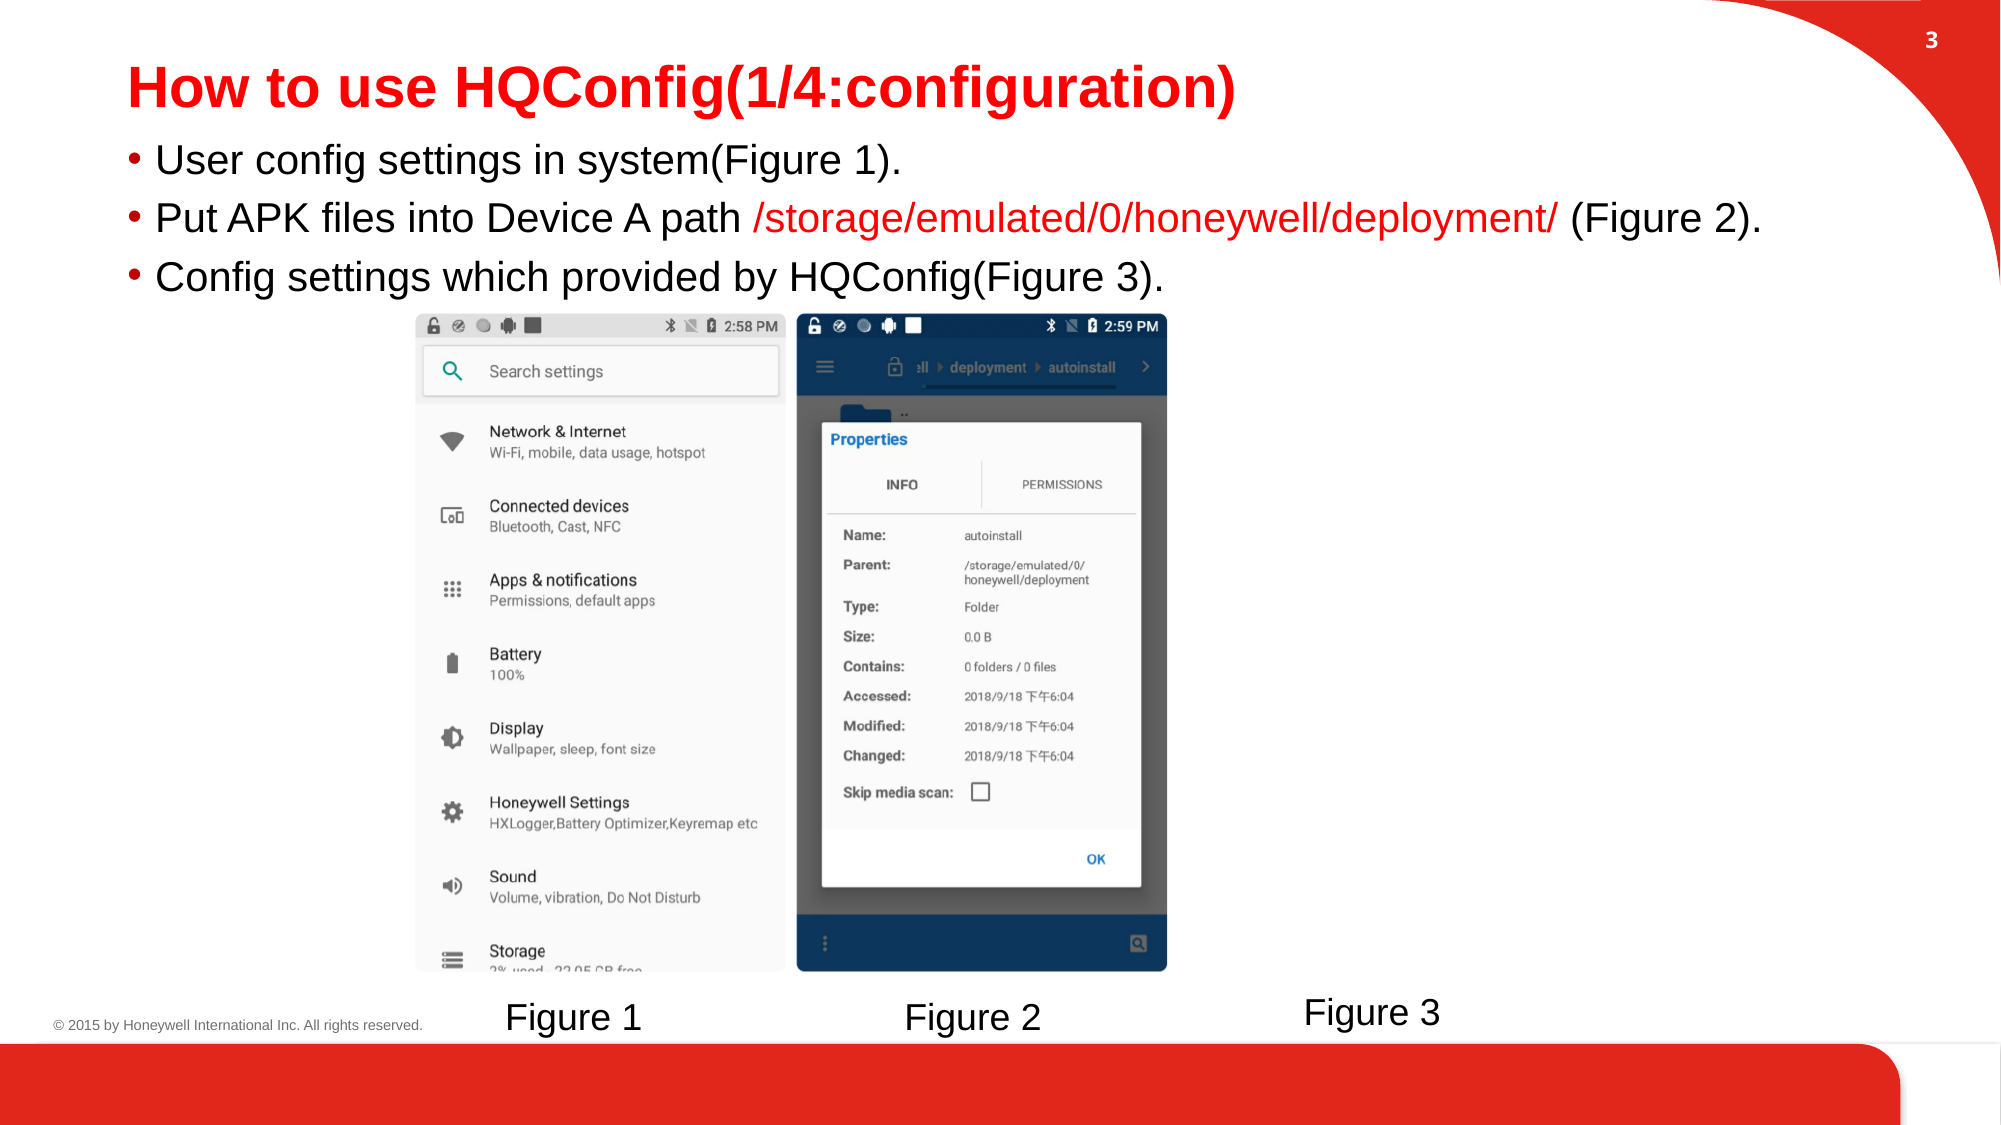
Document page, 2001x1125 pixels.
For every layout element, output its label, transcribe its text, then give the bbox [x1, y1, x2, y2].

text_box Figure 1 [490, 995, 658, 1046]
text_box Figure 2 [889, 995, 1057, 1046]
title How to use HQConfig(1/4:configuration) [112, 41, 1890, 126]
picture [410, 304, 1175, 987]
list User config settings in system(Figure 1). Put APK files into Device A path /storage/emulated/0/honeywell/deployment/ (Figure 2). Config settings which provided by HQConfig(Figure 3). [112, 125, 1863, 318]
text_box Figure 3 [1288, 980, 1456, 1041]
slide_number 2 [1910, 0, 2000, 83]
